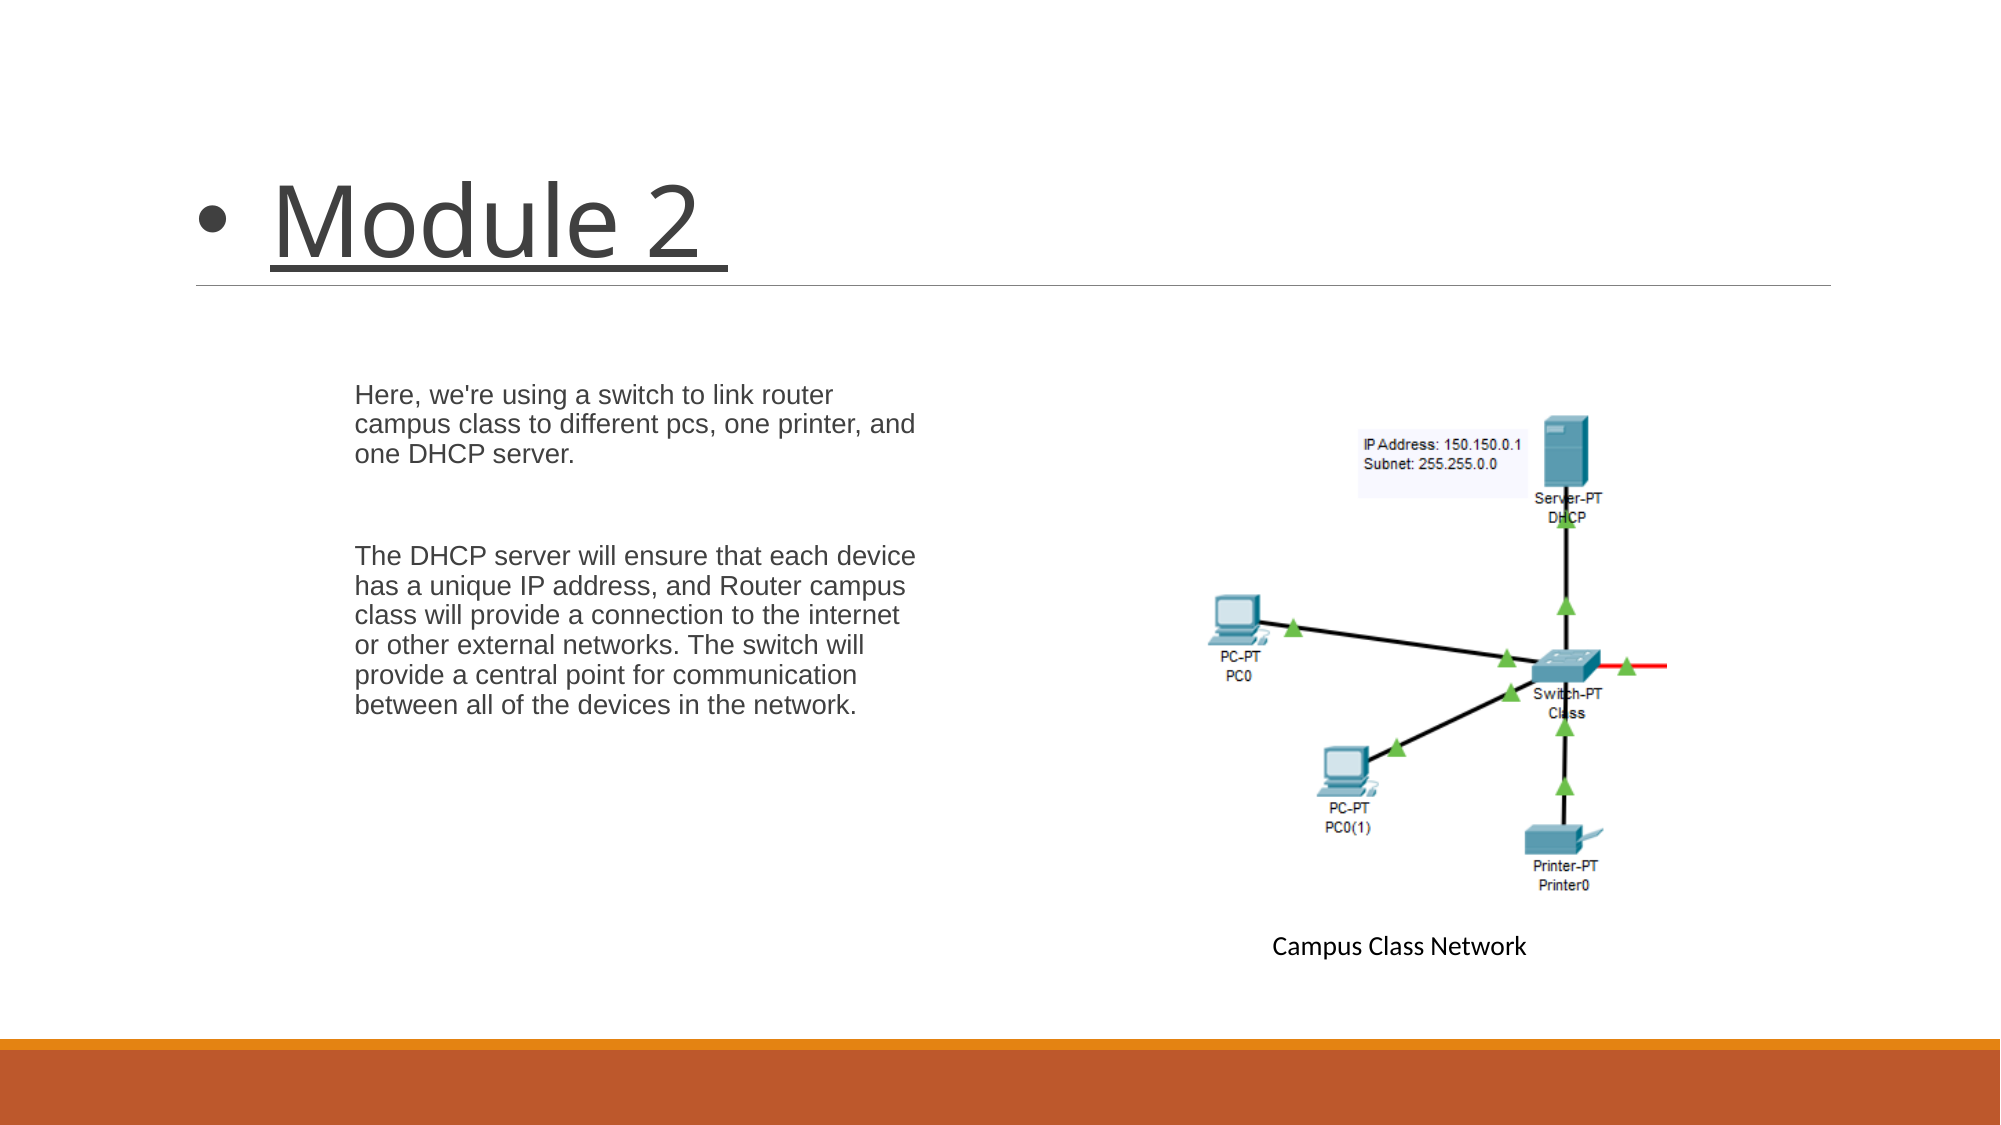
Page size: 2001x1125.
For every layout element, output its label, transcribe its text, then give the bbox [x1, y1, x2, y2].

text_box Campus Class Network [1257, 923, 1620, 969]
title Module 2 [180, 47, 1830, 285]
picture [1130, 343, 1667, 915]
list Here, we're using a switch to link router campus class to different pcs, one printer, and one DHCP server. The DHCP server will ensure that each device has a unique IP address, and Router campus class will provide a connection to the internet or other external networks. The switch will provide a central point for communication between all of the devices in the network. [343, 372, 932, 966]
